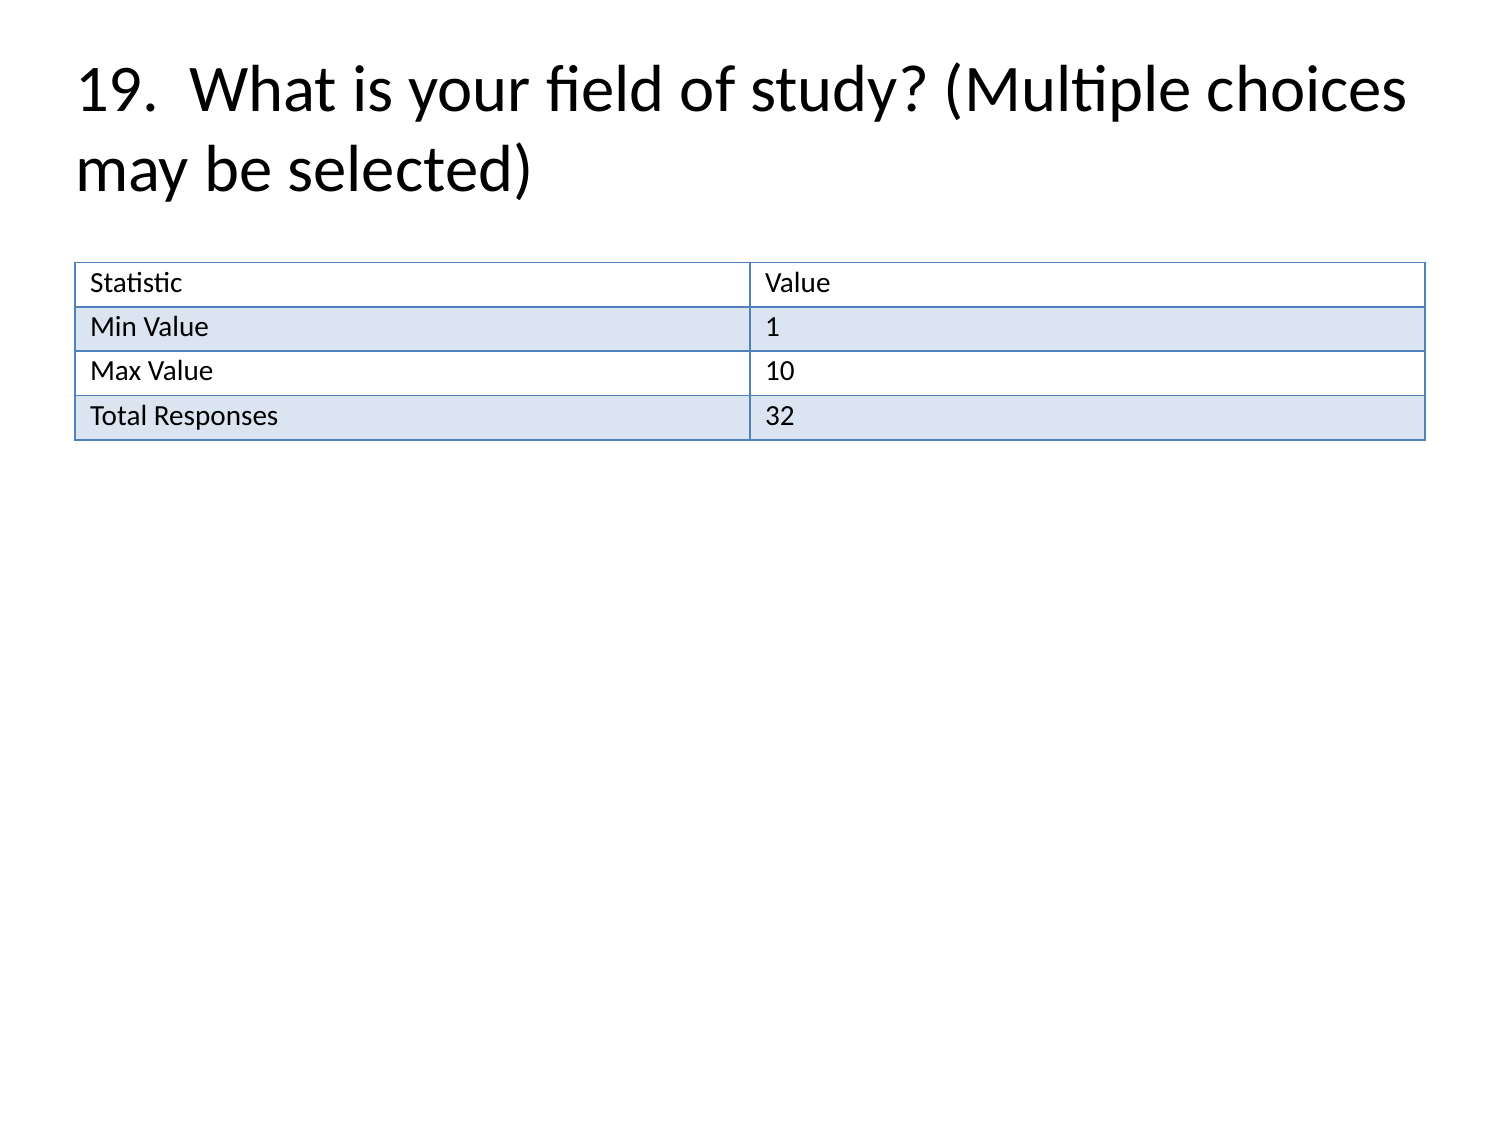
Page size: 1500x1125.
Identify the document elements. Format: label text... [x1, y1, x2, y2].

table_header Statistic [76, 263, 749, 306]
table_cell 10 [751, 352, 1424, 395]
table_cell Total Responses [76, 396, 749, 439]
table_cell 1 [751, 308, 1424, 350]
table_cell 32 [751, 396, 1424, 439]
table_cell Max Value [76, 352, 749, 395]
table_header Value [751, 263, 1424, 306]
title 19. What is your field of study? (Multiple choices may be selected) [75, 45, 1425, 233]
table_cell Min Value [76, 308, 749, 350]
